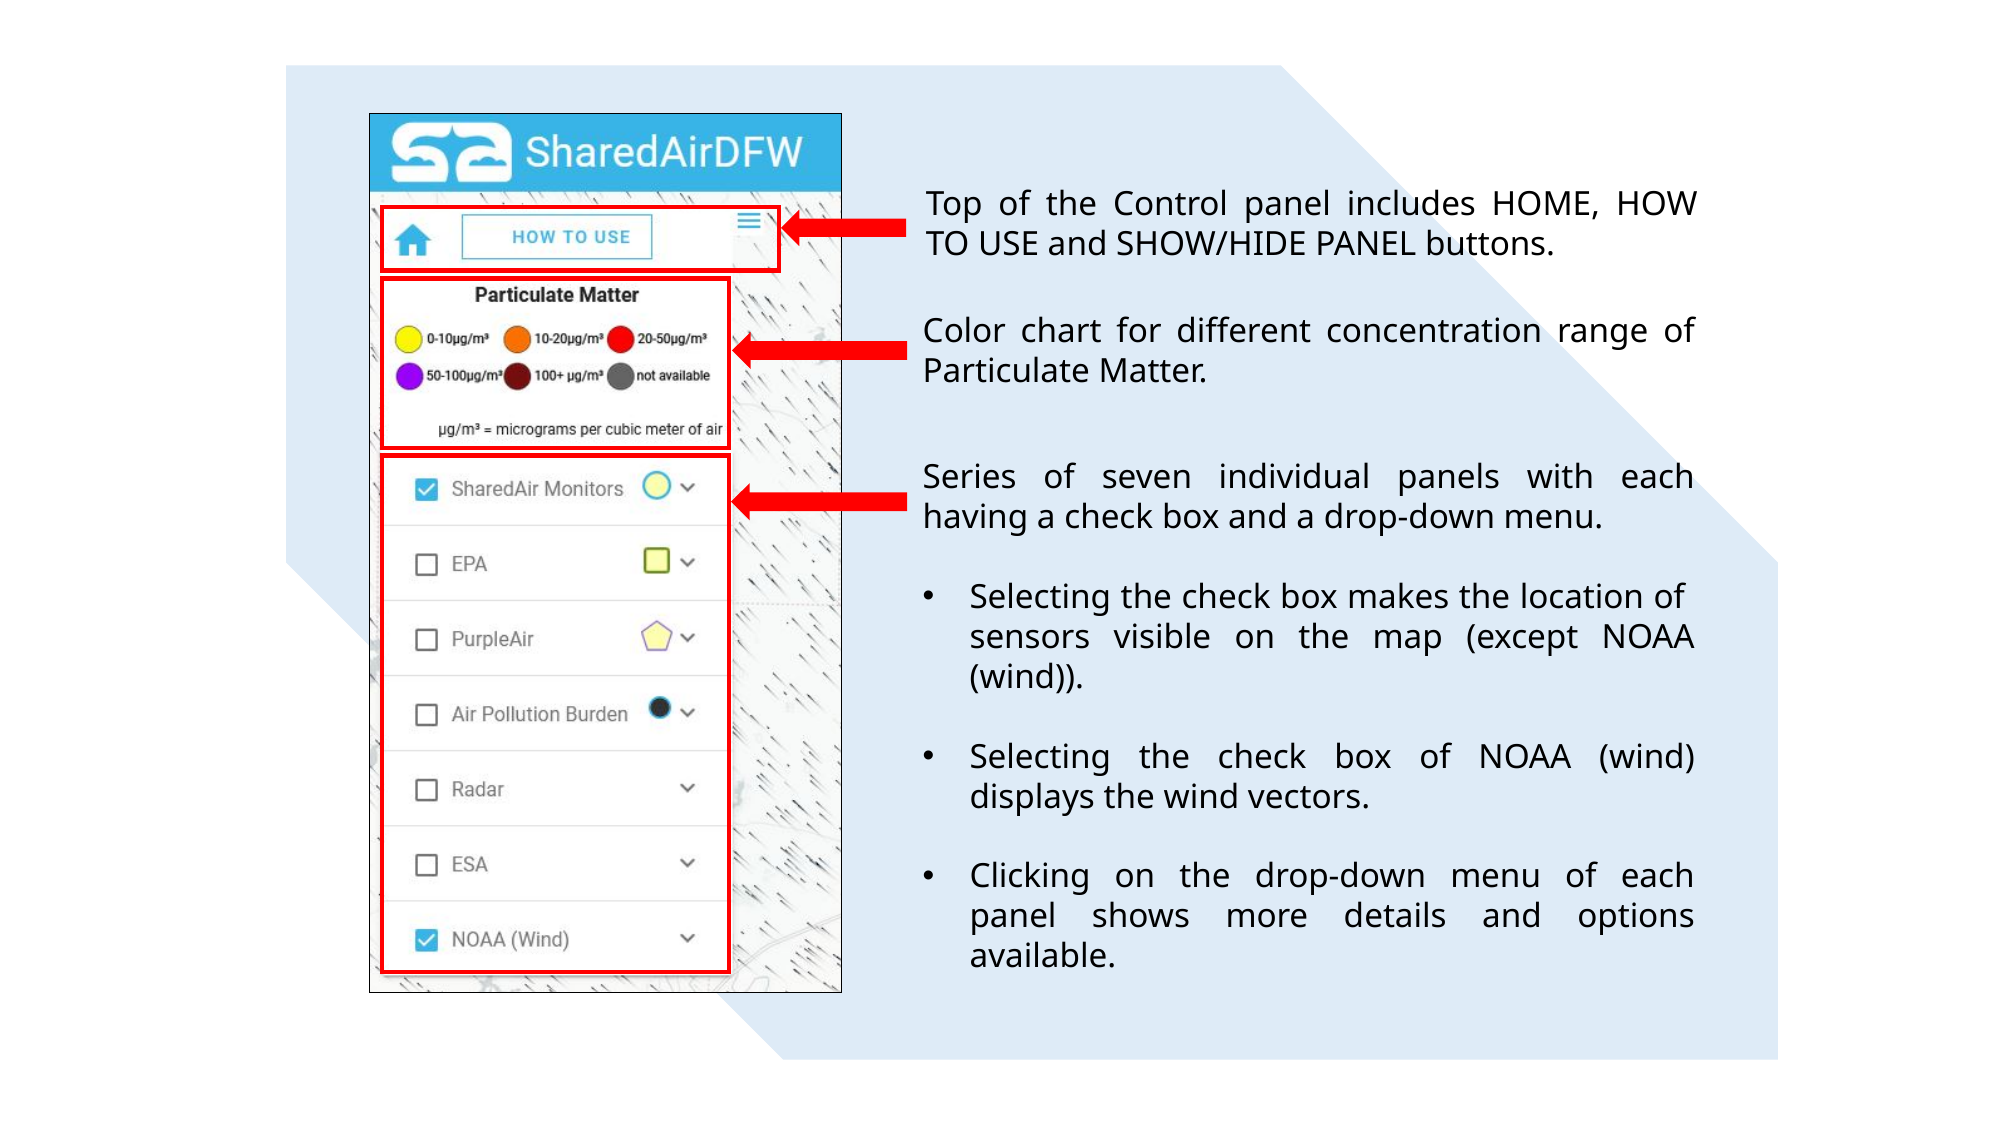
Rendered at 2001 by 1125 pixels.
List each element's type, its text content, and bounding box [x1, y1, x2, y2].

text_box Color chart for different concentration range of Particulate Matter. [908, 302, 1711, 397]
text_box Series of seven individual panels with each having a check box and a drop-down menu. Selecting the check box makes the location of sensors visible on the map (except NOAA (wind)). Selecting the check box of NOAA (wind) displays the wind vectors. Clicking on the drop-down menu of each panel shows more details and options available. [908, 447, 1711, 982]
text_box [842, 491, 909, 513]
picture [369, 113, 842, 993]
text_box [842, 217, 908, 239]
text_box [715, 494, 1779, 1061]
text_box Top of the Control panel includes HOME, HOW TO USE and SHOW/HIDE PANEL buttons. [911, 175, 1714, 270]
text_box [285, 64, 1519, 647]
text_box [842, 340, 909, 361]
text_box [842, 361, 1664, 491]
